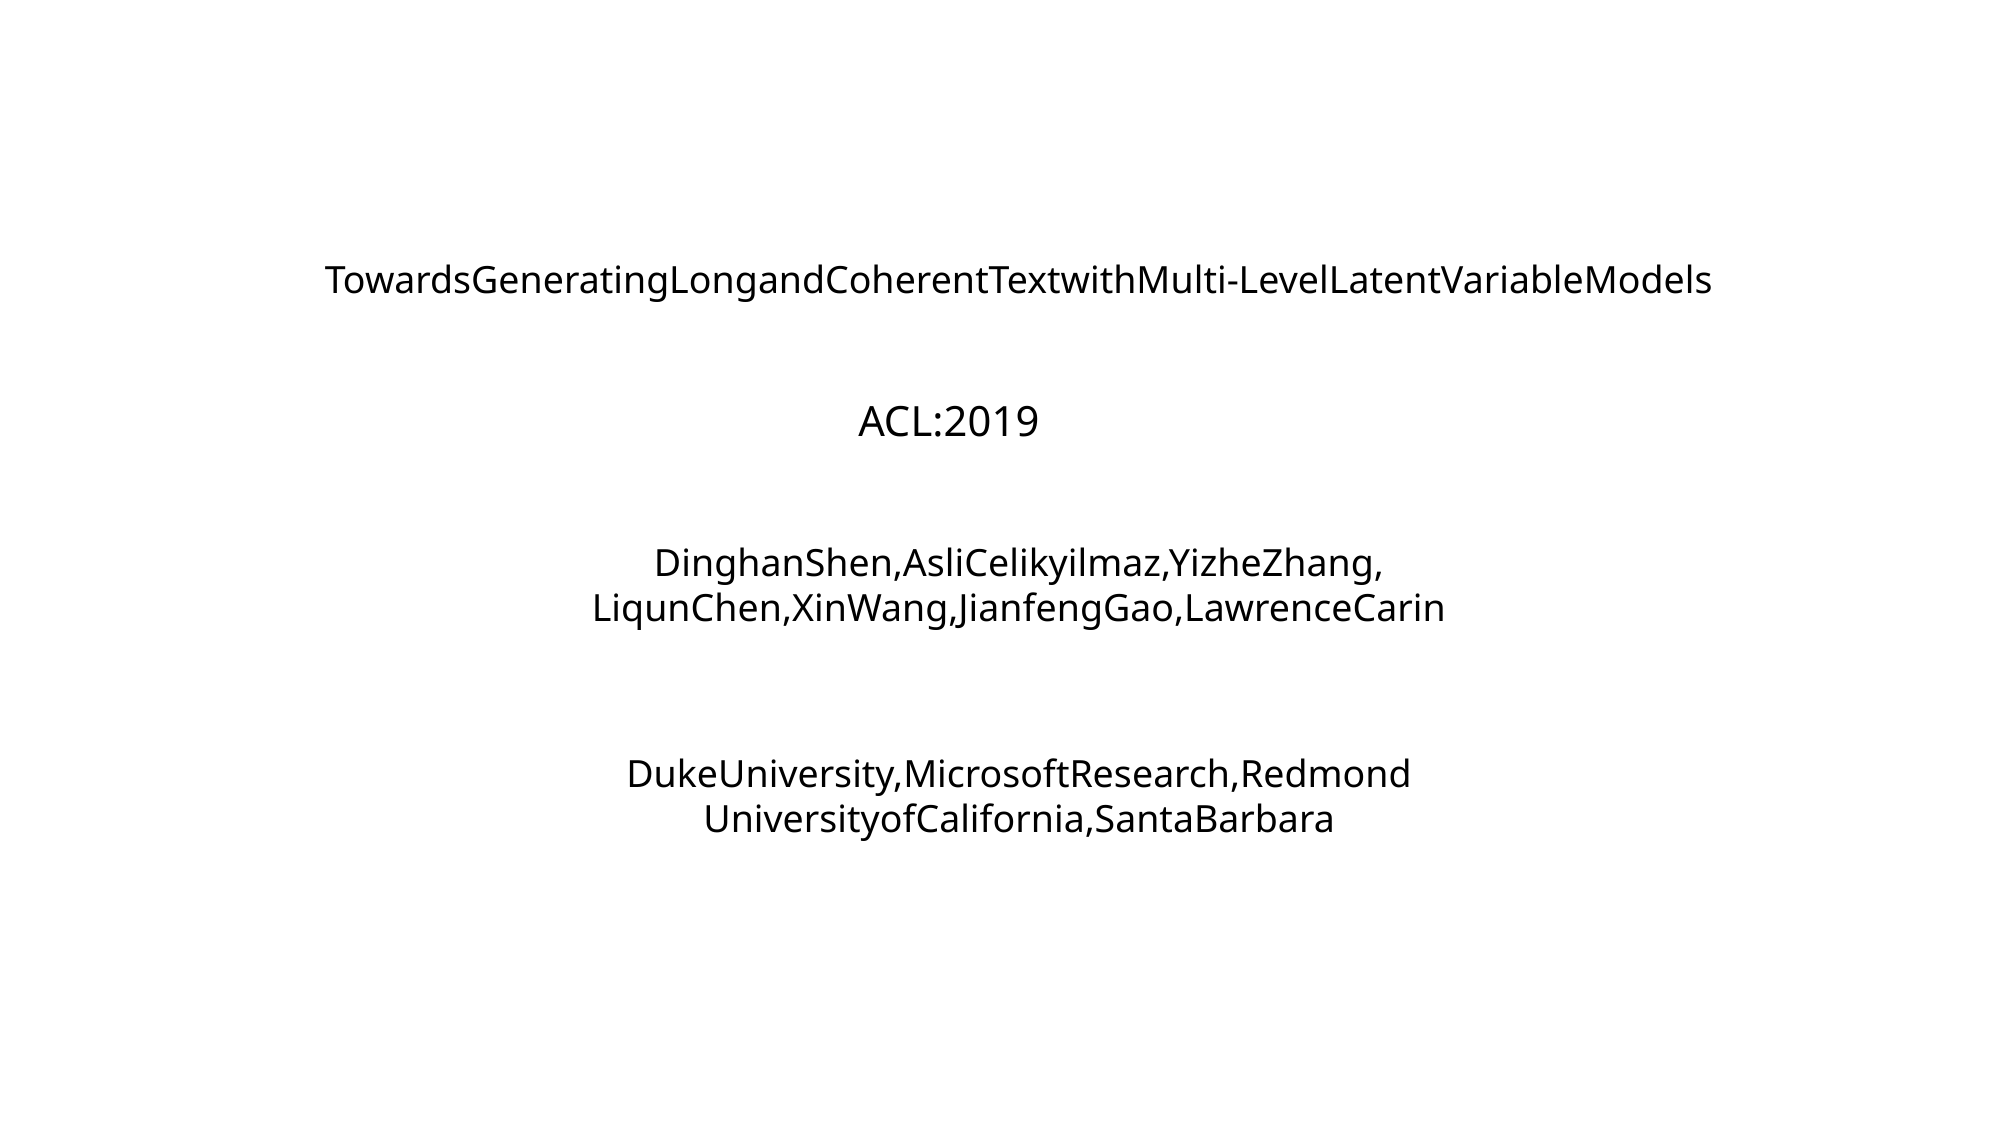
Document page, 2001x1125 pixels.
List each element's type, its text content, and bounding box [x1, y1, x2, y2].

text_box DinghanShen,AsliCelikyilmaz,YizheZhang, LiqunChen,XinWang,JianfengGao,LawrenceCarin [141, 531, 1898, 637]
text_box DukeUniversity,MicrosoftResearch,Redmond UniversityofCalifornia,SantaBarbara [141, 742, 1898, 847]
text_box TowardsGeneratingLongandCoherentTextwithMulti-LevelLatentVariableModels [83, 244, 1955, 309]
text_box ACL:2019 [843, 387, 1116, 453]
